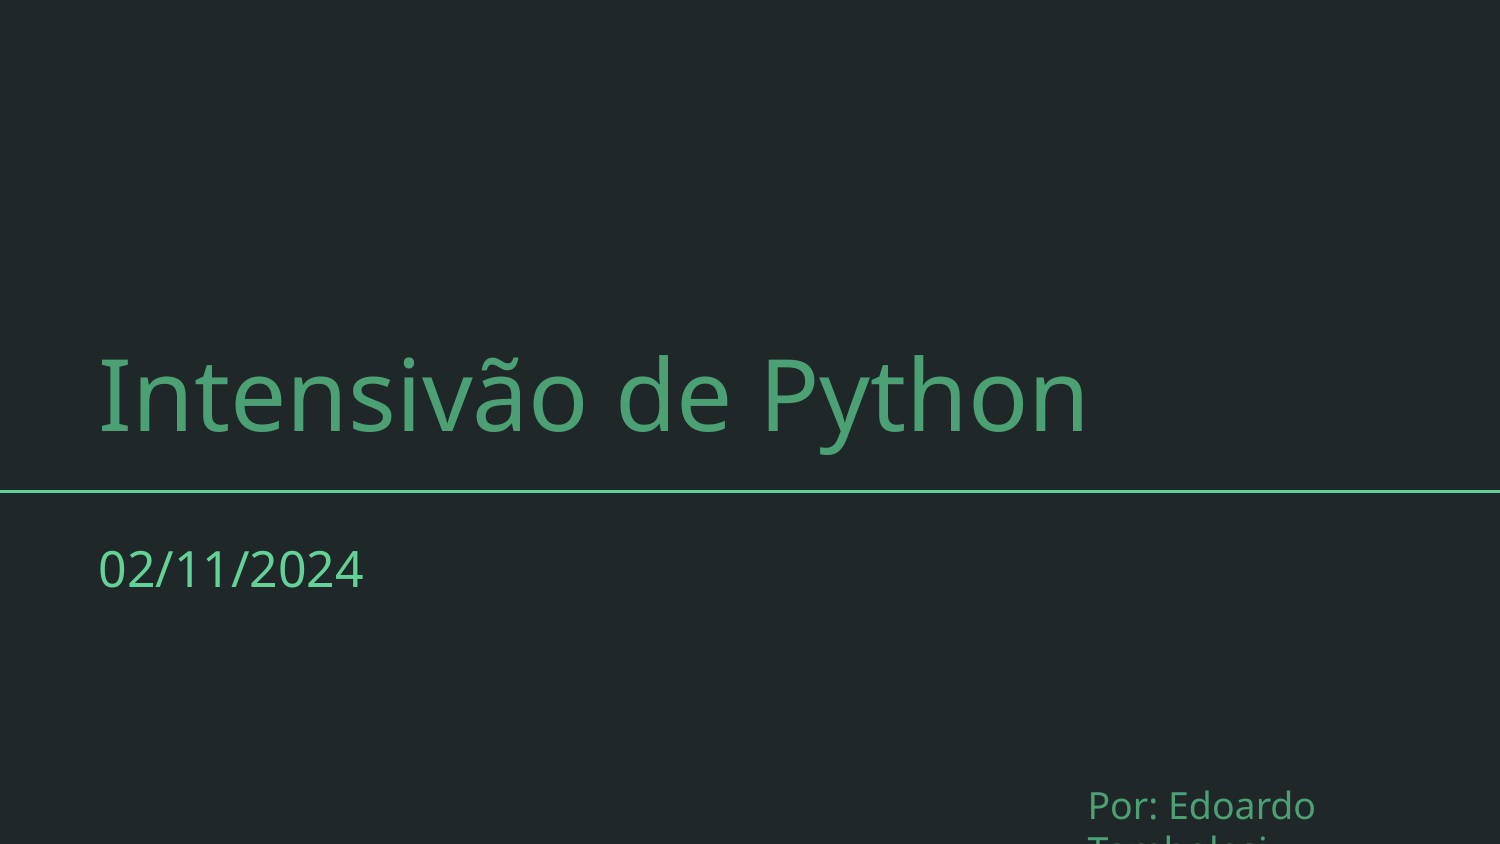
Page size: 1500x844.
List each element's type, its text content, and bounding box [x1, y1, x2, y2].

title Intensivão de Python [83, 206, 1417, 467]
text_box Por: Edoardo Tombolesi [1072, 766, 1494, 838]
subtitle 02/11/2024 [83, 522, 1417, 626]
